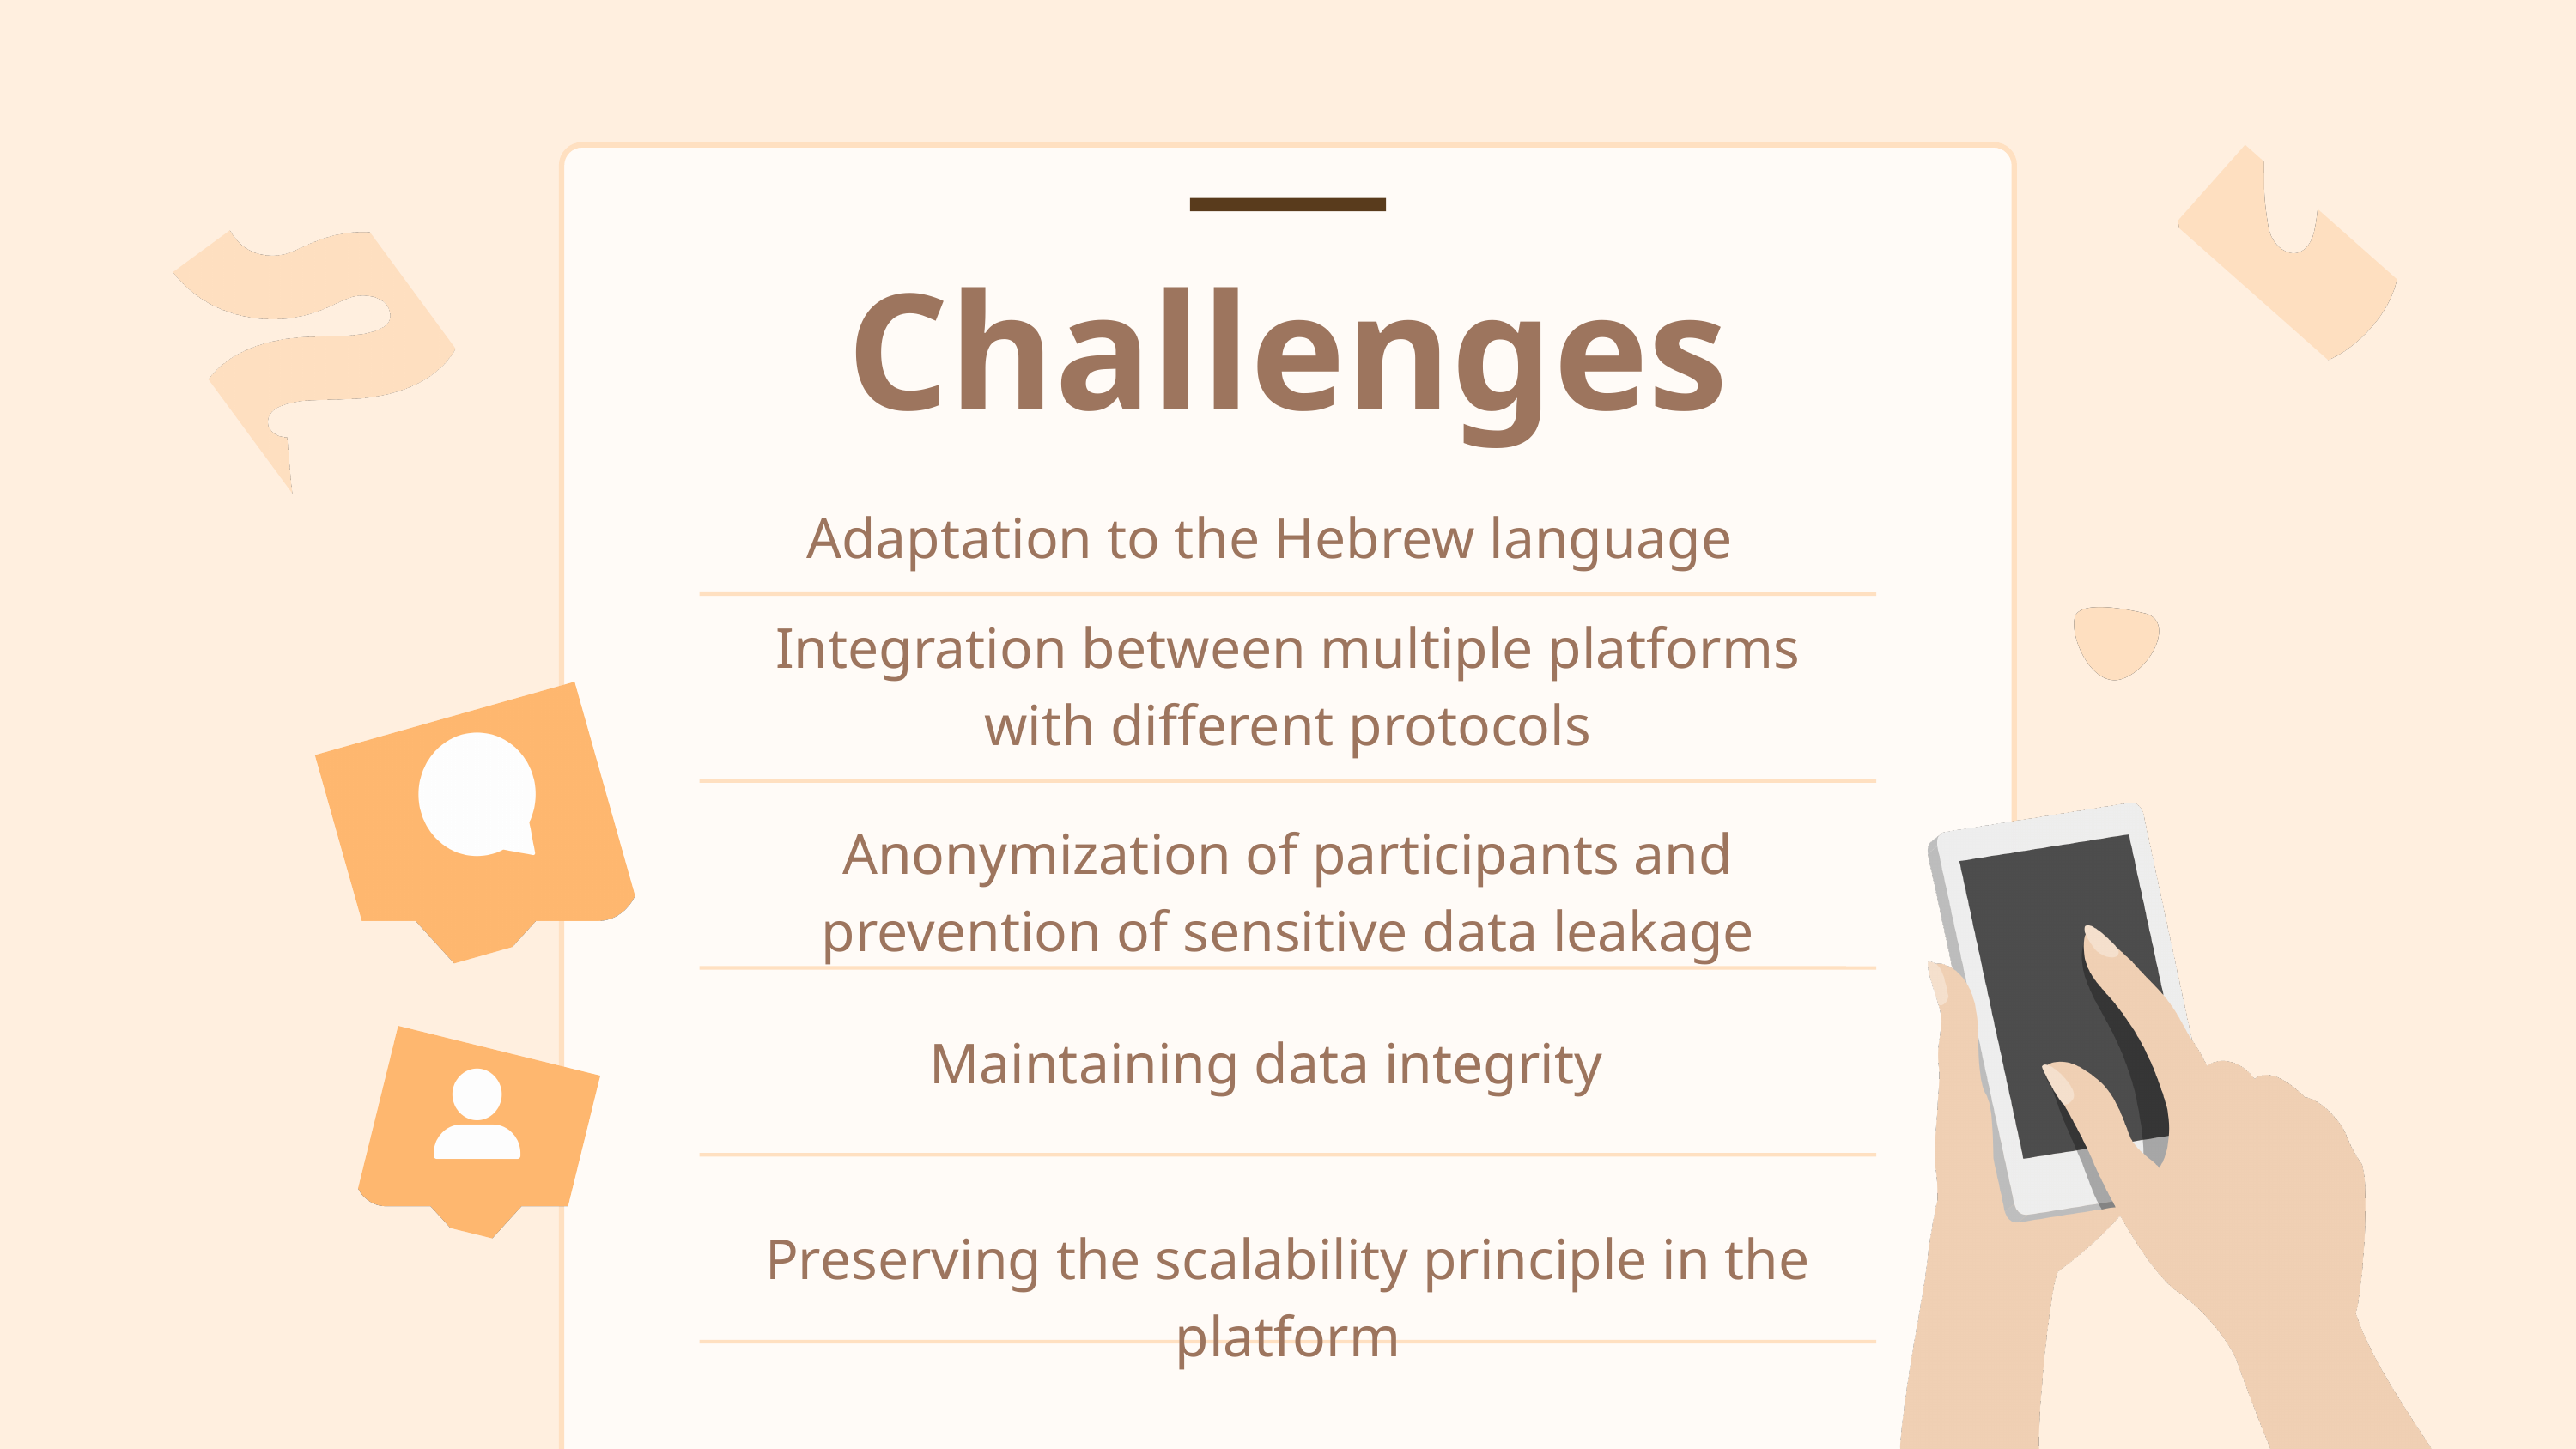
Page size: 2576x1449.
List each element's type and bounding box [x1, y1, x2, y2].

text_box [2069, 597, 2175, 688]
text_box [144, 164, 473, 500]
text_box [314, 687, 556, 985]
text_box [354, 1026, 556, 1254]
text_box [561, 144, 2015, 1449]
text_box [2018, 802, 2432, 1449]
text_box [699, 592, 1877, 1343]
text_box [2174, 144, 2409, 370]
